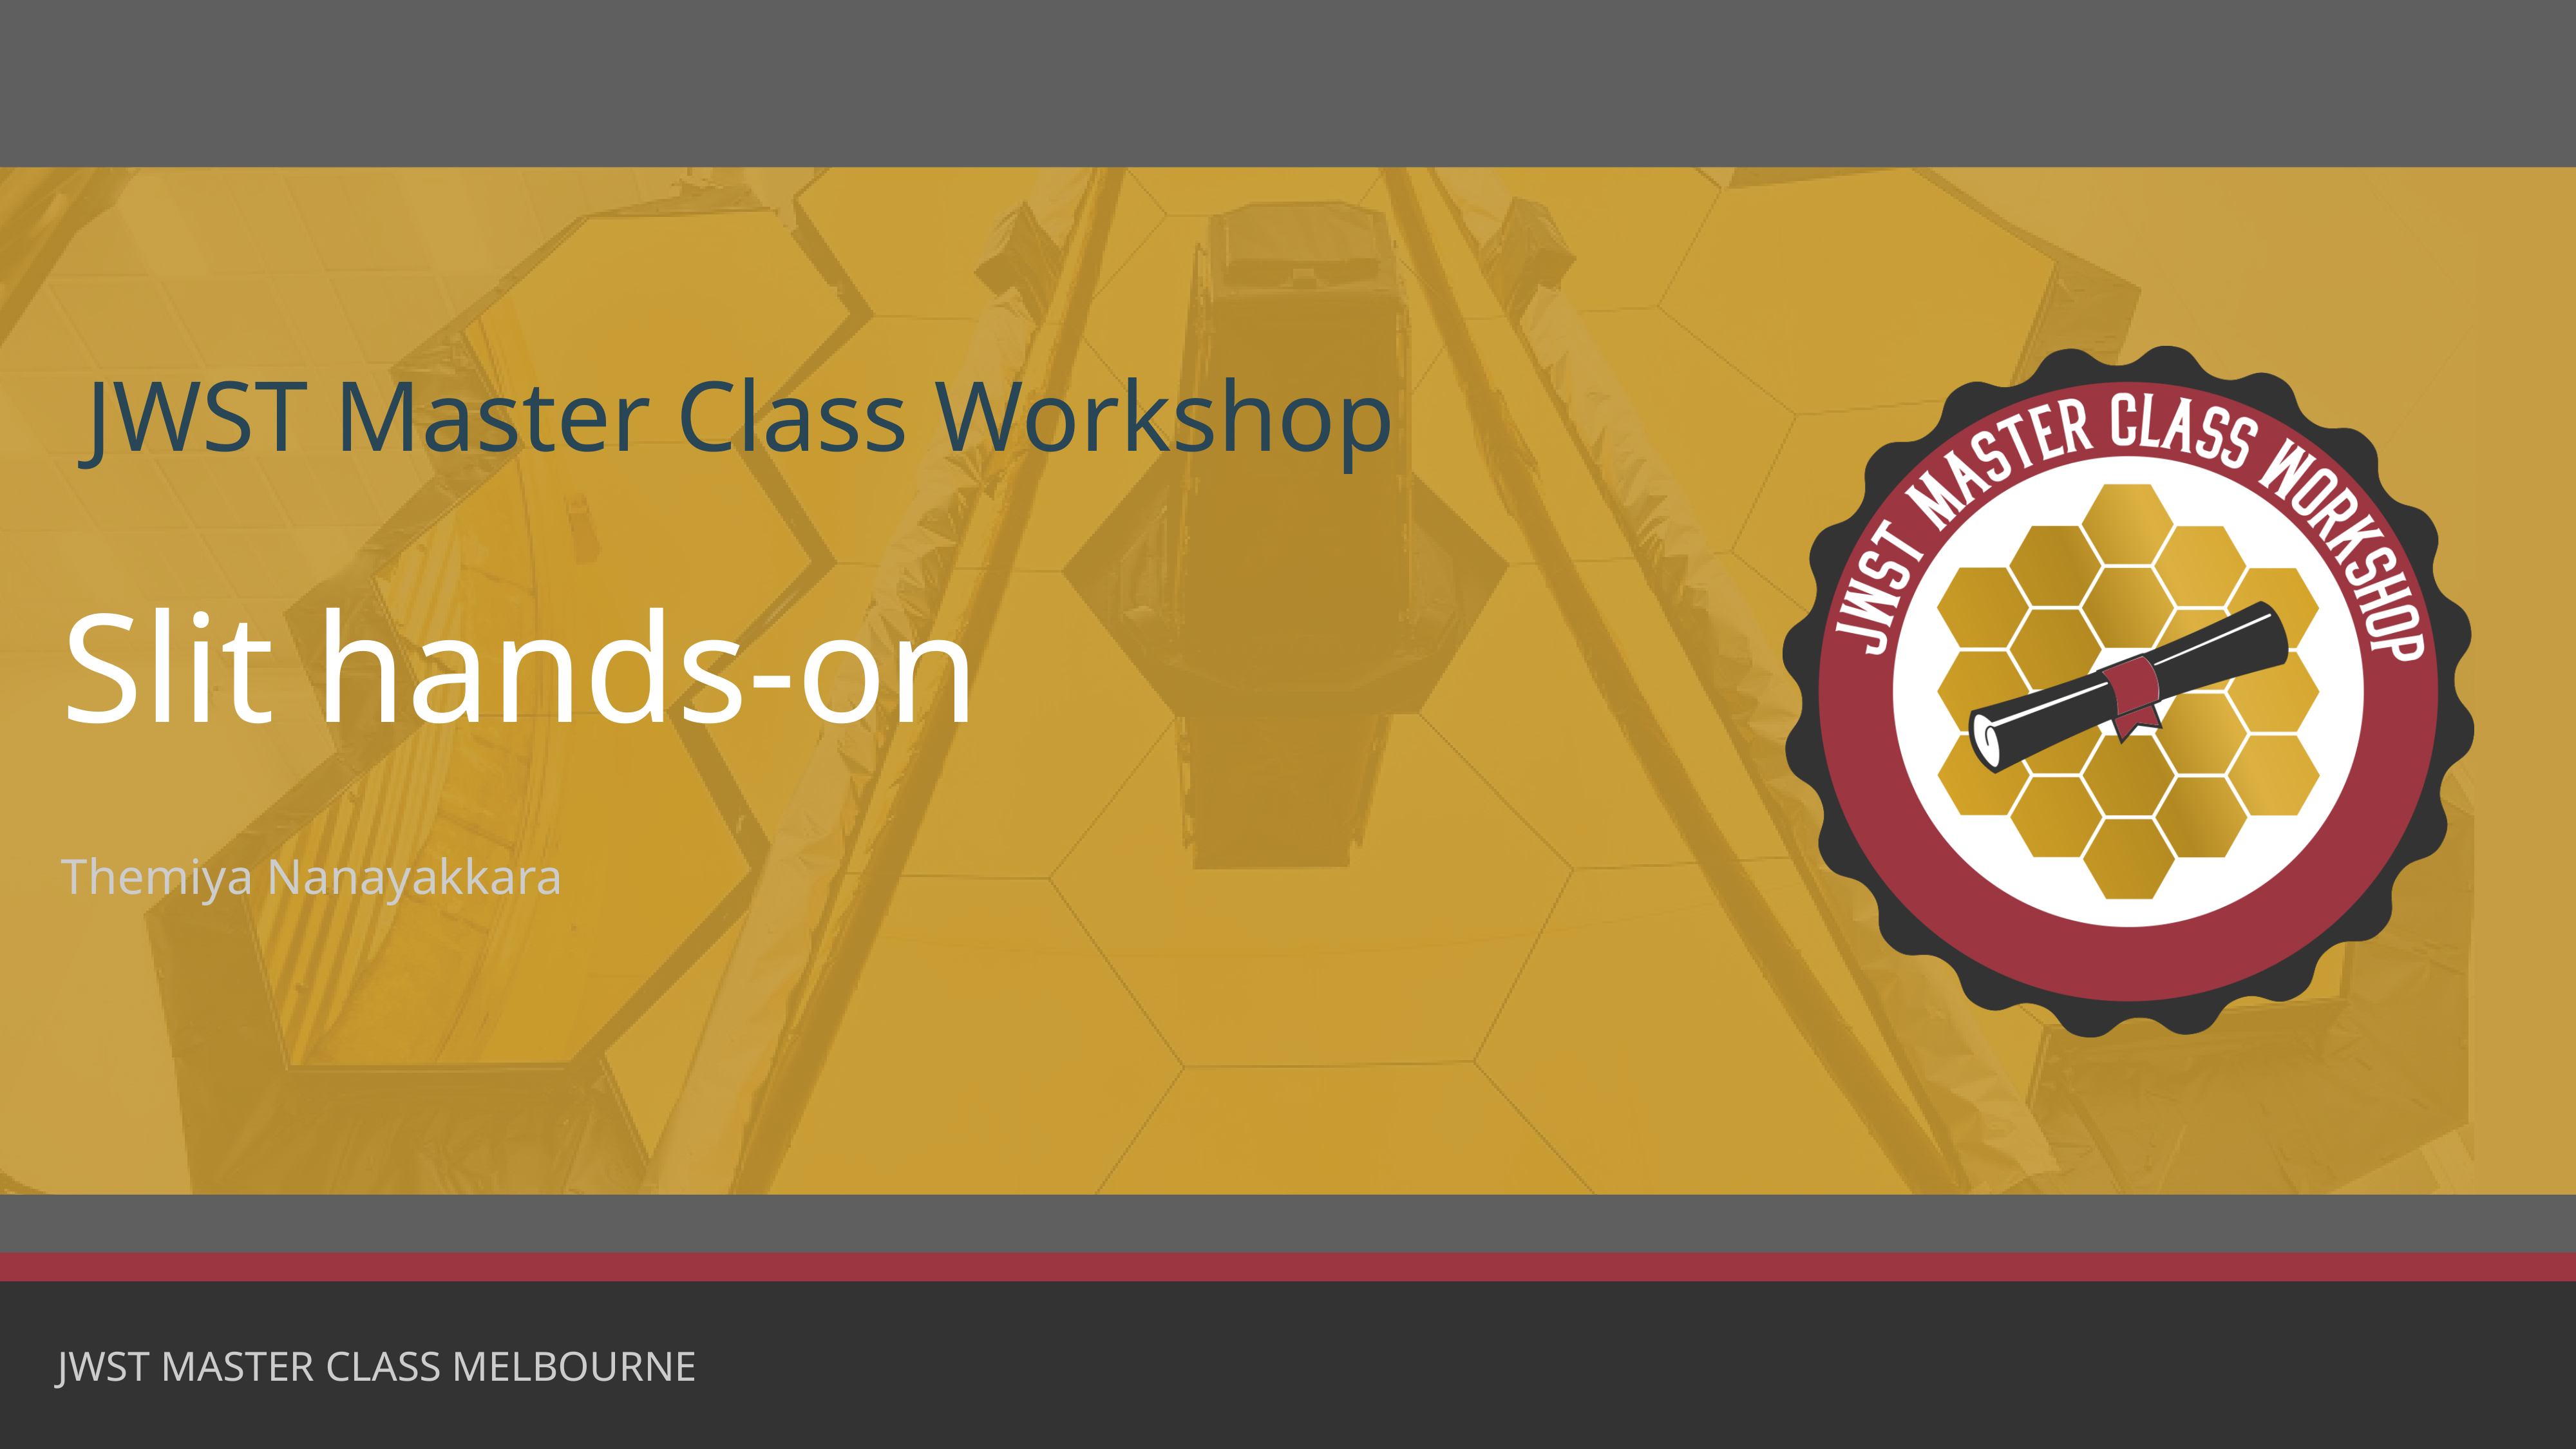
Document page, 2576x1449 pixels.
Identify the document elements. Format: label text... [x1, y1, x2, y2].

title Slit hands-on [55, 519, 1706, 805]
list Themiya Nanayakkara [55, 840, 2236, 1139]
list JWST MASTER CLASS MELBOURNE [52, 1334, 752, 1396]
picture [1783, 346, 2474, 1037]
